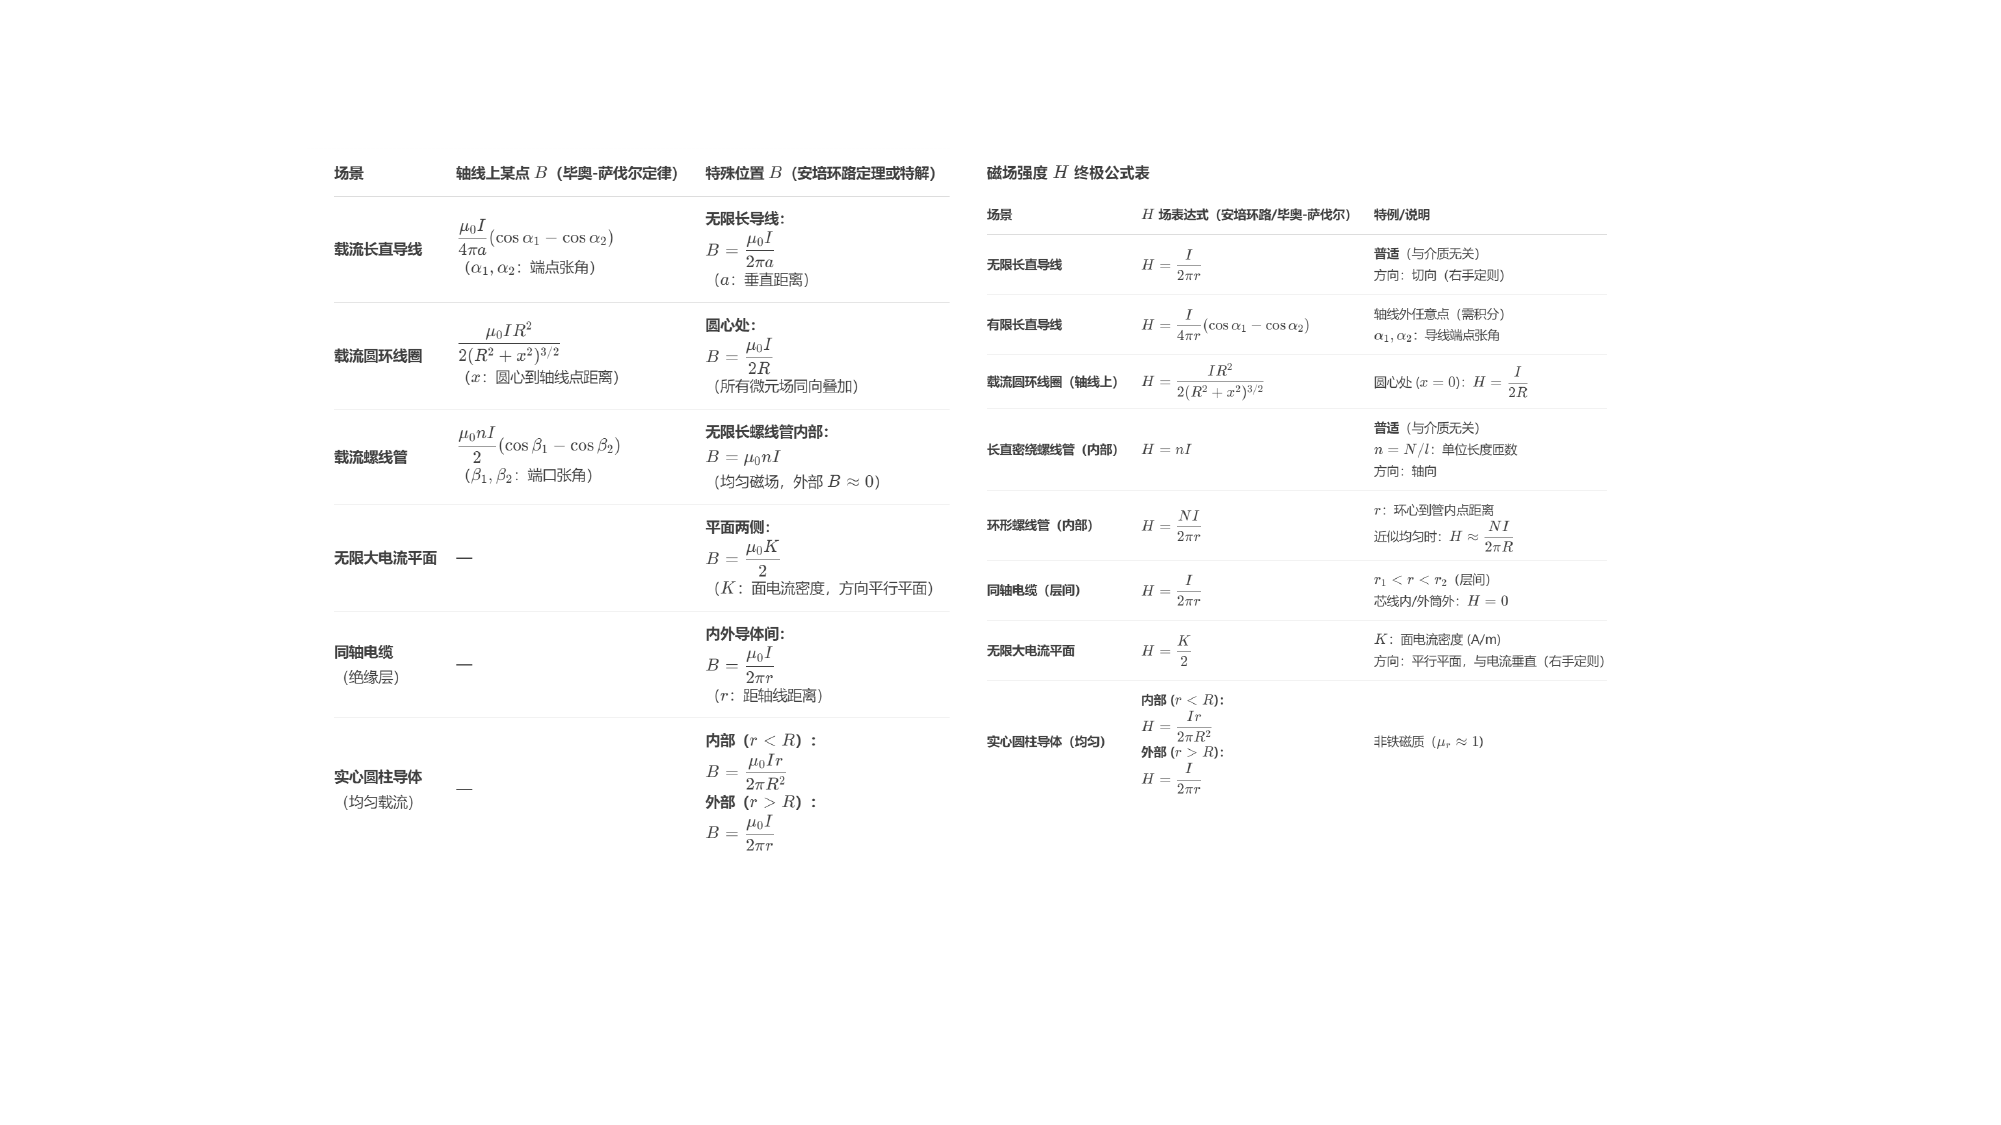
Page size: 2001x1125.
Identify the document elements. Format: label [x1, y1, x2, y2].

picture [306, 146, 951, 861]
picture [972, 155, 1617, 800]
